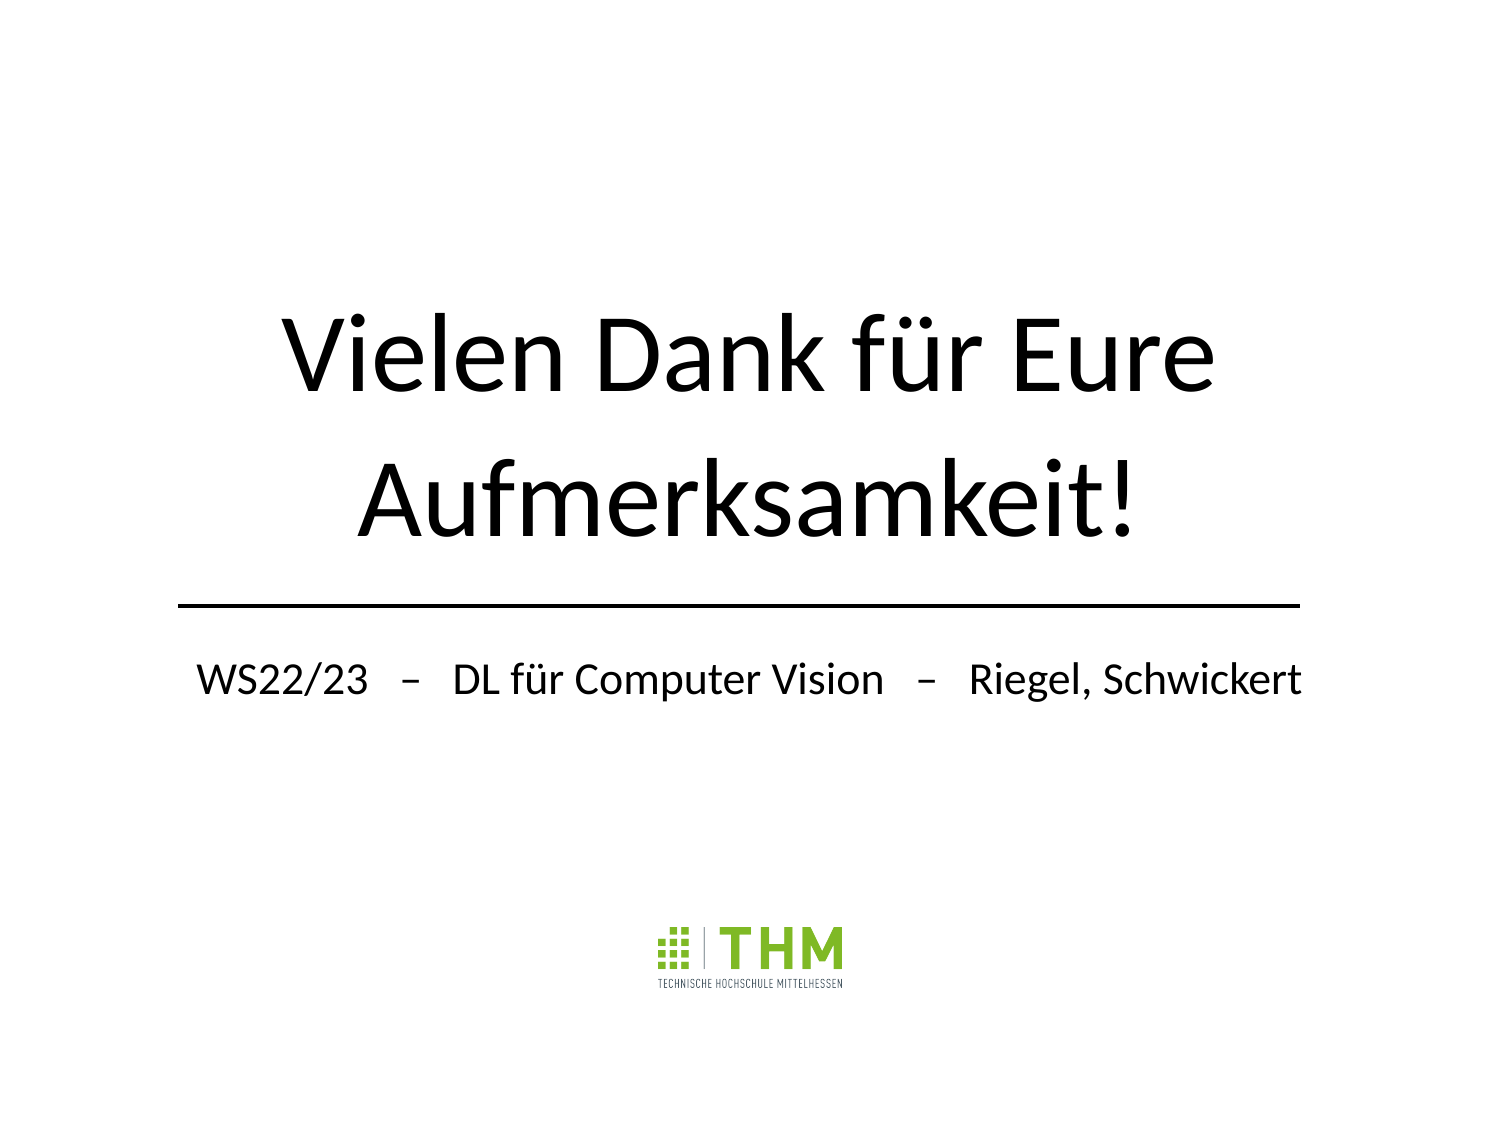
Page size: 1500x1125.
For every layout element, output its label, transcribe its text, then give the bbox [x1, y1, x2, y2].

picture [658, 927, 842, 988]
title Vielen Dank für Eure Aufmerksamkeit! [137, 256, 1363, 571]
